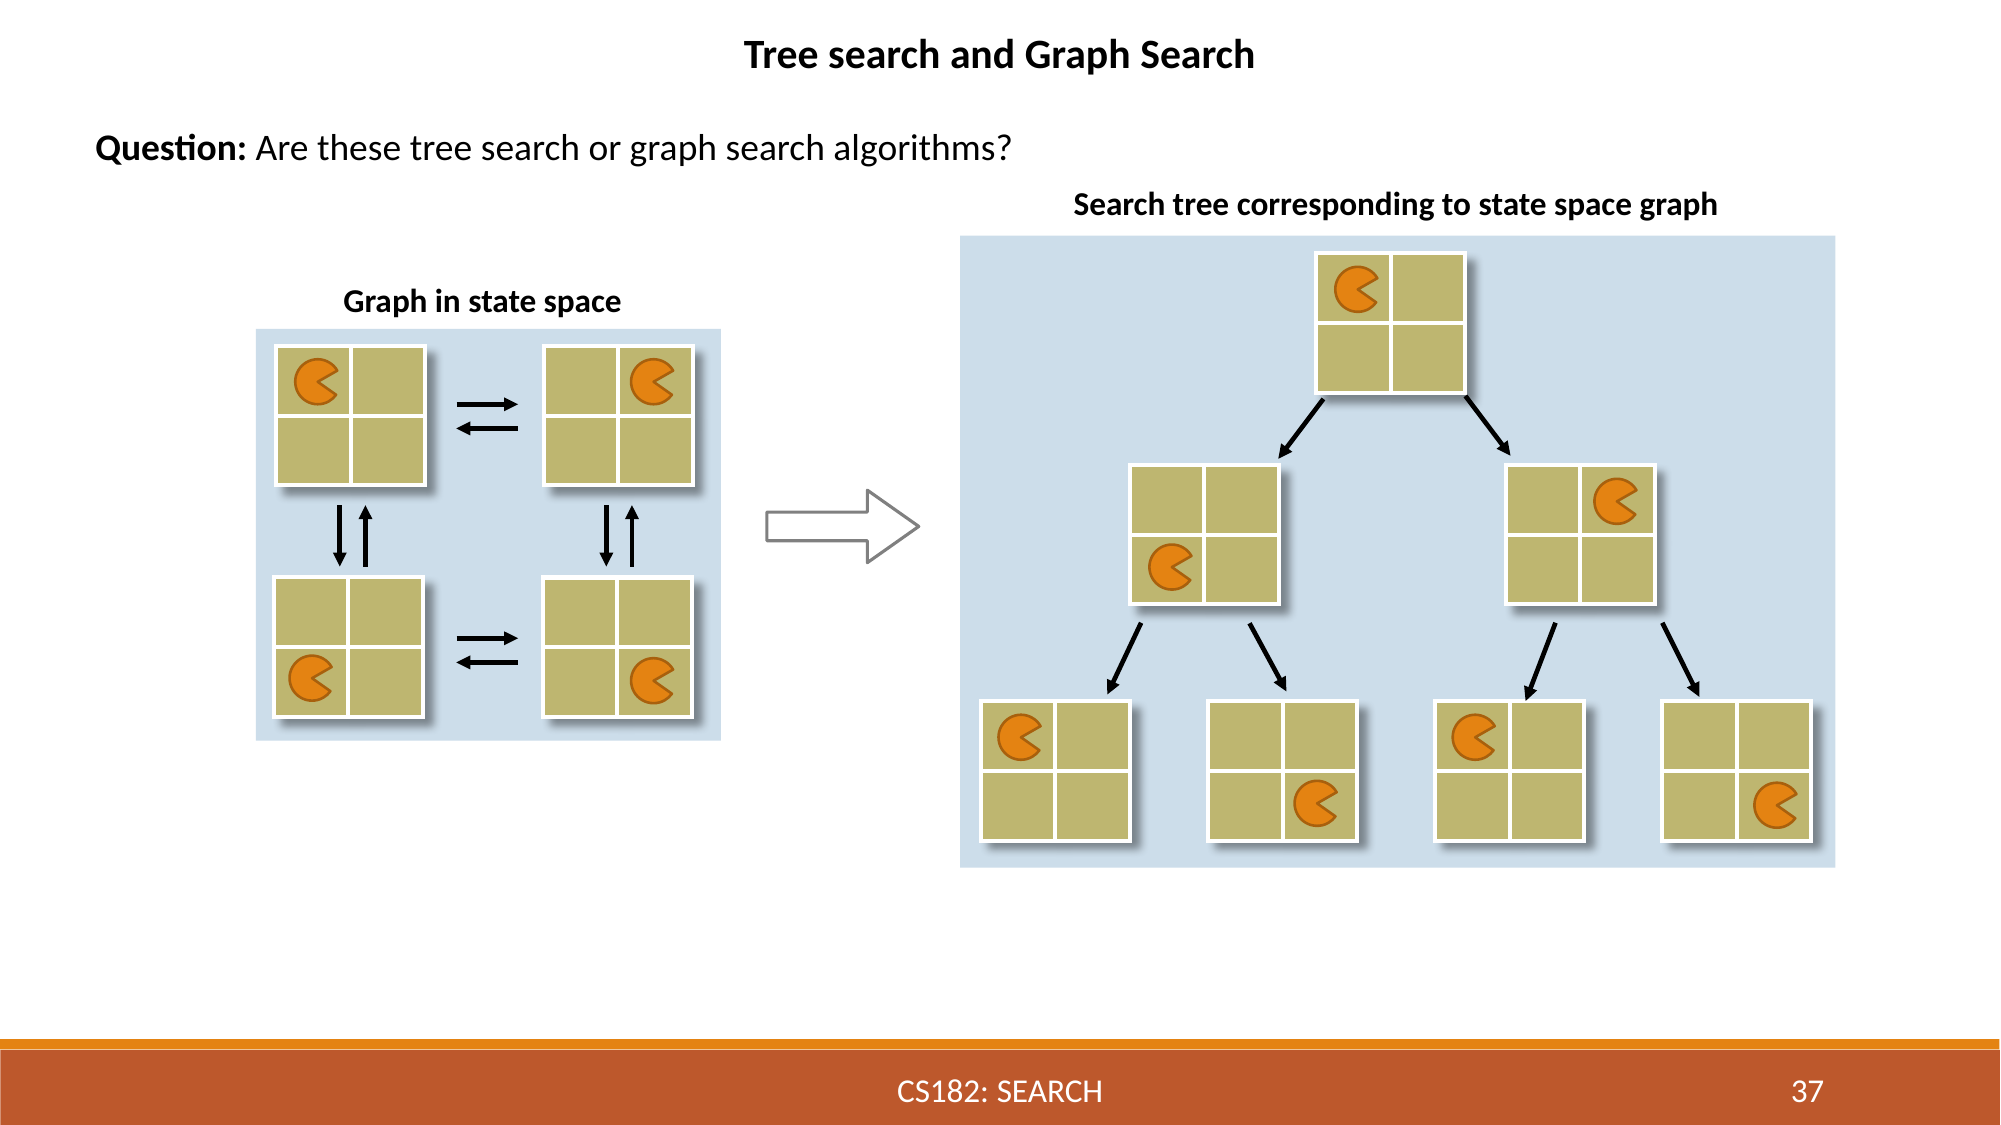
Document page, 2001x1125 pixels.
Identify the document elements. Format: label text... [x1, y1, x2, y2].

text_box Graph in state space [328, 272, 646, 327]
footer CS182: SEARCH [604, 1059, 1396, 1120]
table_cell [1664, 773, 1735, 839]
table_header [1132, 467, 1202, 533]
table_header [983, 703, 1053, 769]
table_cell [1206, 537, 1277, 602]
table_cell [353, 418, 423, 483]
table_cell [1739, 773, 1809, 839]
table_cell [1285, 773, 1355, 839]
table_header [1057, 703, 1128, 769]
table_header [1285, 703, 1355, 769]
table_cell [350, 649, 421, 715]
slide_number 37 [1624, 1059, 1840, 1120]
table_cell [276, 649, 346, 715]
table_cell [546, 418, 616, 483]
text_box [1248, 622, 1287, 692]
table_cell [1318, 325, 1389, 391]
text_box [1661, 622, 1700, 698]
table_header [1512, 703, 1582, 769]
text_box [1593, 477, 1638, 526]
table_header [1318, 255, 1389, 321]
table_header [619, 580, 690, 645]
table_cell [1508, 537, 1578, 602]
table_cell [278, 418, 349, 483]
table_header [1437, 703, 1508, 769]
text_box [1753, 781, 1798, 830]
text_box [1148, 543, 1193, 591]
table_header [276, 579, 346, 645]
text_box [997, 713, 1042, 762]
table_header [545, 580, 615, 645]
table_cell [545, 649, 615, 715]
table_header [278, 348, 349, 414]
table_header [1664, 703, 1735, 769]
text_box Search tree corresponding to state space graph [1058, 175, 1760, 230]
text_box [629, 656, 675, 705]
table_cell [620, 418, 691, 483]
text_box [1525, 622, 1556, 702]
table_cell [1582, 537, 1653, 602]
text_box [293, 357, 339, 406]
text_box [765, 489, 921, 564]
text_box [959, 234, 1837, 869]
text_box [1277, 398, 1324, 460]
table_cell [1132, 537, 1202, 602]
table_header [1739, 703, 1809, 769]
table_cell [1210, 773, 1281, 839]
table_header [620, 348, 691, 414]
text_box Tree search and Graph Search [0, 19, 2000, 84]
table_cell [1393, 325, 1463, 391]
table_header [1206, 467, 1277, 533]
table_cell [1437, 773, 1508, 839]
text_box [1333, 265, 1379, 314]
table_header [546, 348, 616, 414]
table_header [1582, 467, 1653, 533]
table_cell [1057, 773, 1128, 839]
text_box [629, 357, 675, 406]
text_box [1451, 713, 1497, 762]
table_header [1393, 255, 1463, 321]
text_box [288, 654, 333, 702]
table_header [353, 348, 423, 414]
text_box [255, 328, 722, 742]
table_header [1508, 467, 1578, 533]
table_cell [1512, 773, 1582, 839]
table_header [1210, 703, 1281, 769]
table_header [350, 579, 421, 645]
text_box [1106, 622, 1142, 695]
table_cell [983, 773, 1053, 839]
table_cell [619, 649, 690, 715]
text_box Question: Are these tree search or graph search algorithms? [80, 115, 1461, 176]
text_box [1464, 395, 1511, 457]
text_box [1293, 779, 1338, 828]
